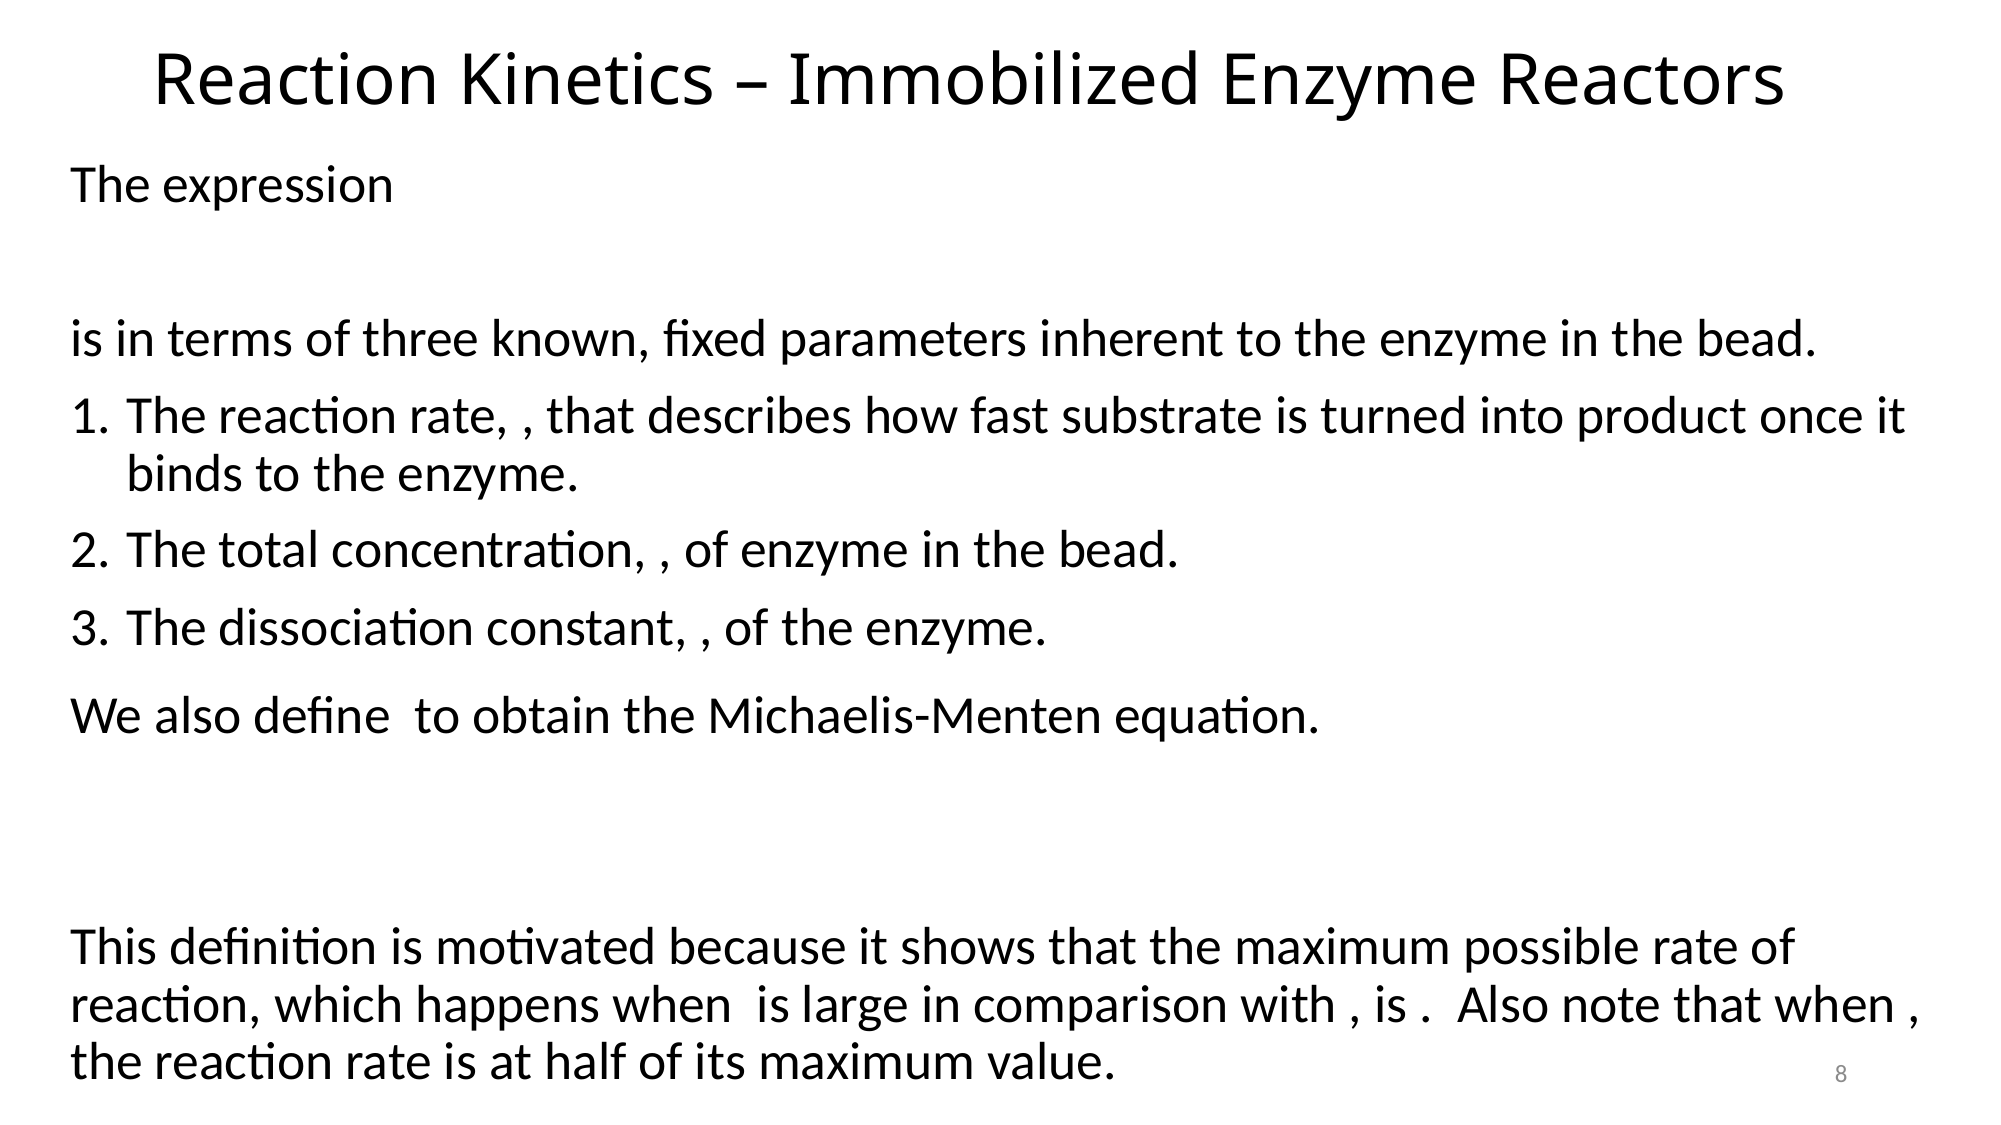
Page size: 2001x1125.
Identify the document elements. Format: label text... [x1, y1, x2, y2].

slide_number 8 [1412, 1042, 1863, 1103]
title Reaction Kinetics – Immobilized Enzyme Reactors [137, 3, 1863, 161]
